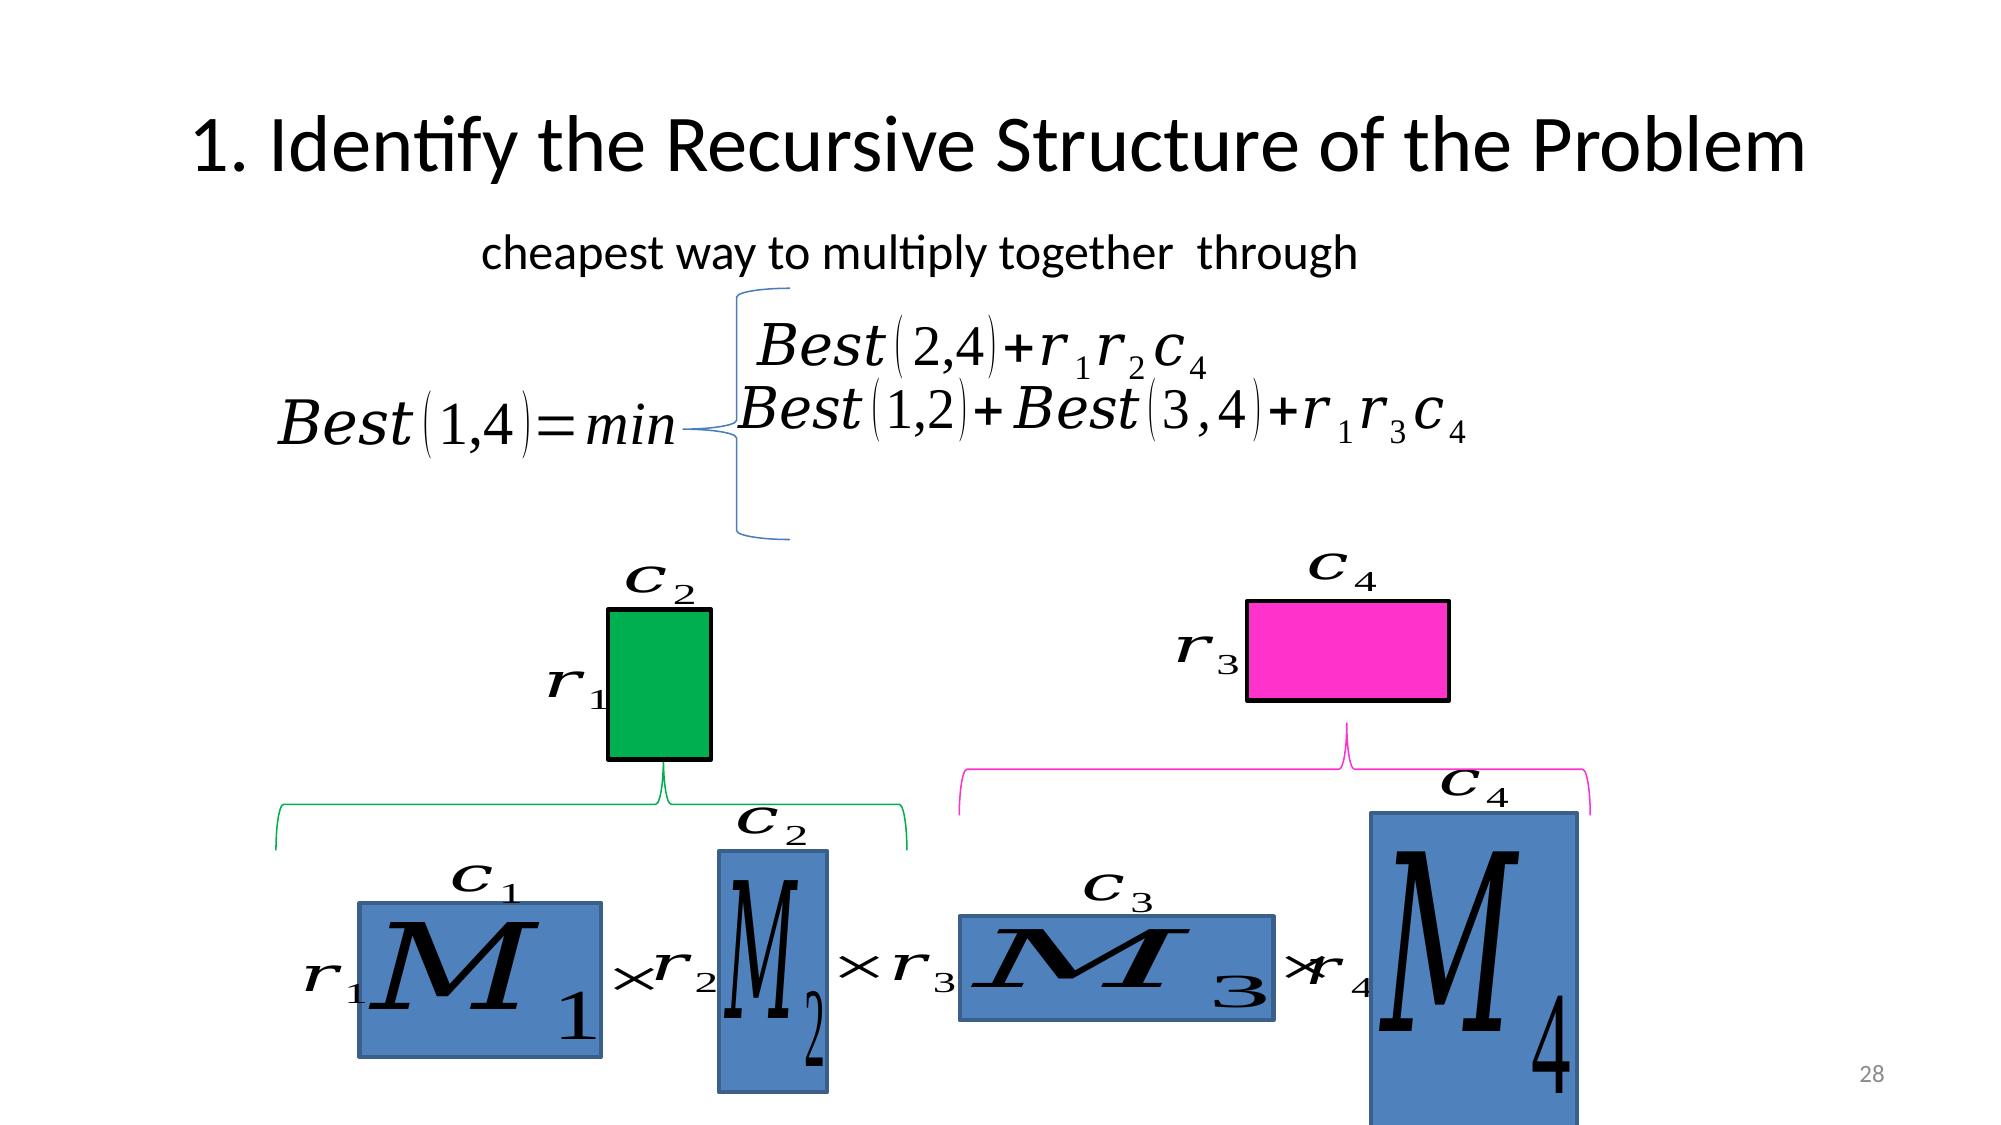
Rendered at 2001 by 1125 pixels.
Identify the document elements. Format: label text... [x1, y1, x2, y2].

text_box [1245, 599, 1451, 703]
slide_number 28 [1579, 1042, 1900, 1103]
text_box [958, 722, 1592, 816]
text_box [606, 607, 713, 762]
title 1. Identify the Recursive Structure of the Problem [99, 45, 1900, 233]
text_box [275, 762, 908, 851]
text_box [682, 287, 791, 541]
